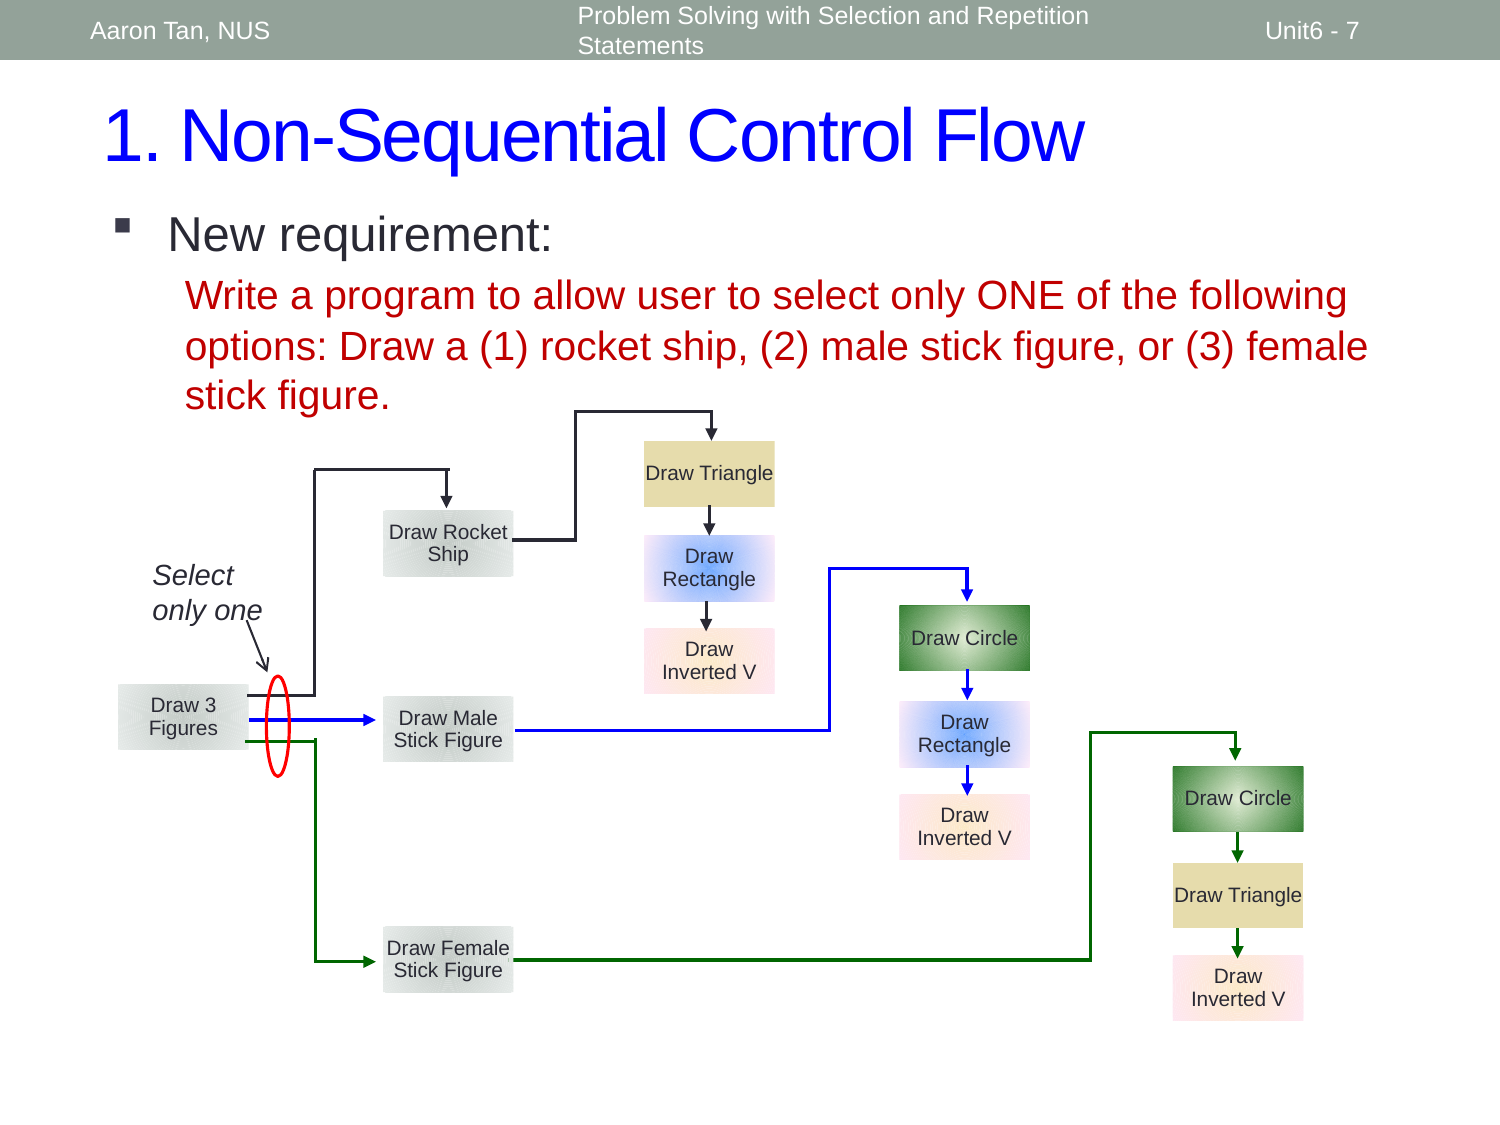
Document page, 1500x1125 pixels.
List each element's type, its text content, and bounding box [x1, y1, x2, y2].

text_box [246, 739, 377, 962]
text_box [976, 605, 1031, 672]
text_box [513, 410, 712, 541]
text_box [248, 469, 449, 696]
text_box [643, 535, 775, 565]
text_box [1172, 862, 1304, 929]
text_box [899, 701, 1031, 768]
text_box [516, 567, 968, 731]
footer Problem Solving with Selection and Repetition Statements [562, 3, 1238, 57]
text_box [509, 732, 1236, 961]
list New requirement: Write a program to allow user to select only ONE of the following options: Draw a (1) rocket ship, (2) male stick figure, or (3) female stick figure. [96, 194, 1457, 427]
title 1. Non-Sequential Control Flow [87, 62, 1463, 200]
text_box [117, 684, 134, 750]
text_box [382, 696, 514, 763]
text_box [1172, 955, 1304, 1021]
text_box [137, 548, 301, 777]
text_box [899, 794, 1031, 861]
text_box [459, 510, 514, 577]
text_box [720, 440, 775, 507]
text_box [382, 926, 514, 993]
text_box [1172, 766, 1304, 832]
slide_number Unit6 - 7 [1250, 3, 1425, 57]
slide_number Aaron Tan, NUS [75, 3, 550, 57]
